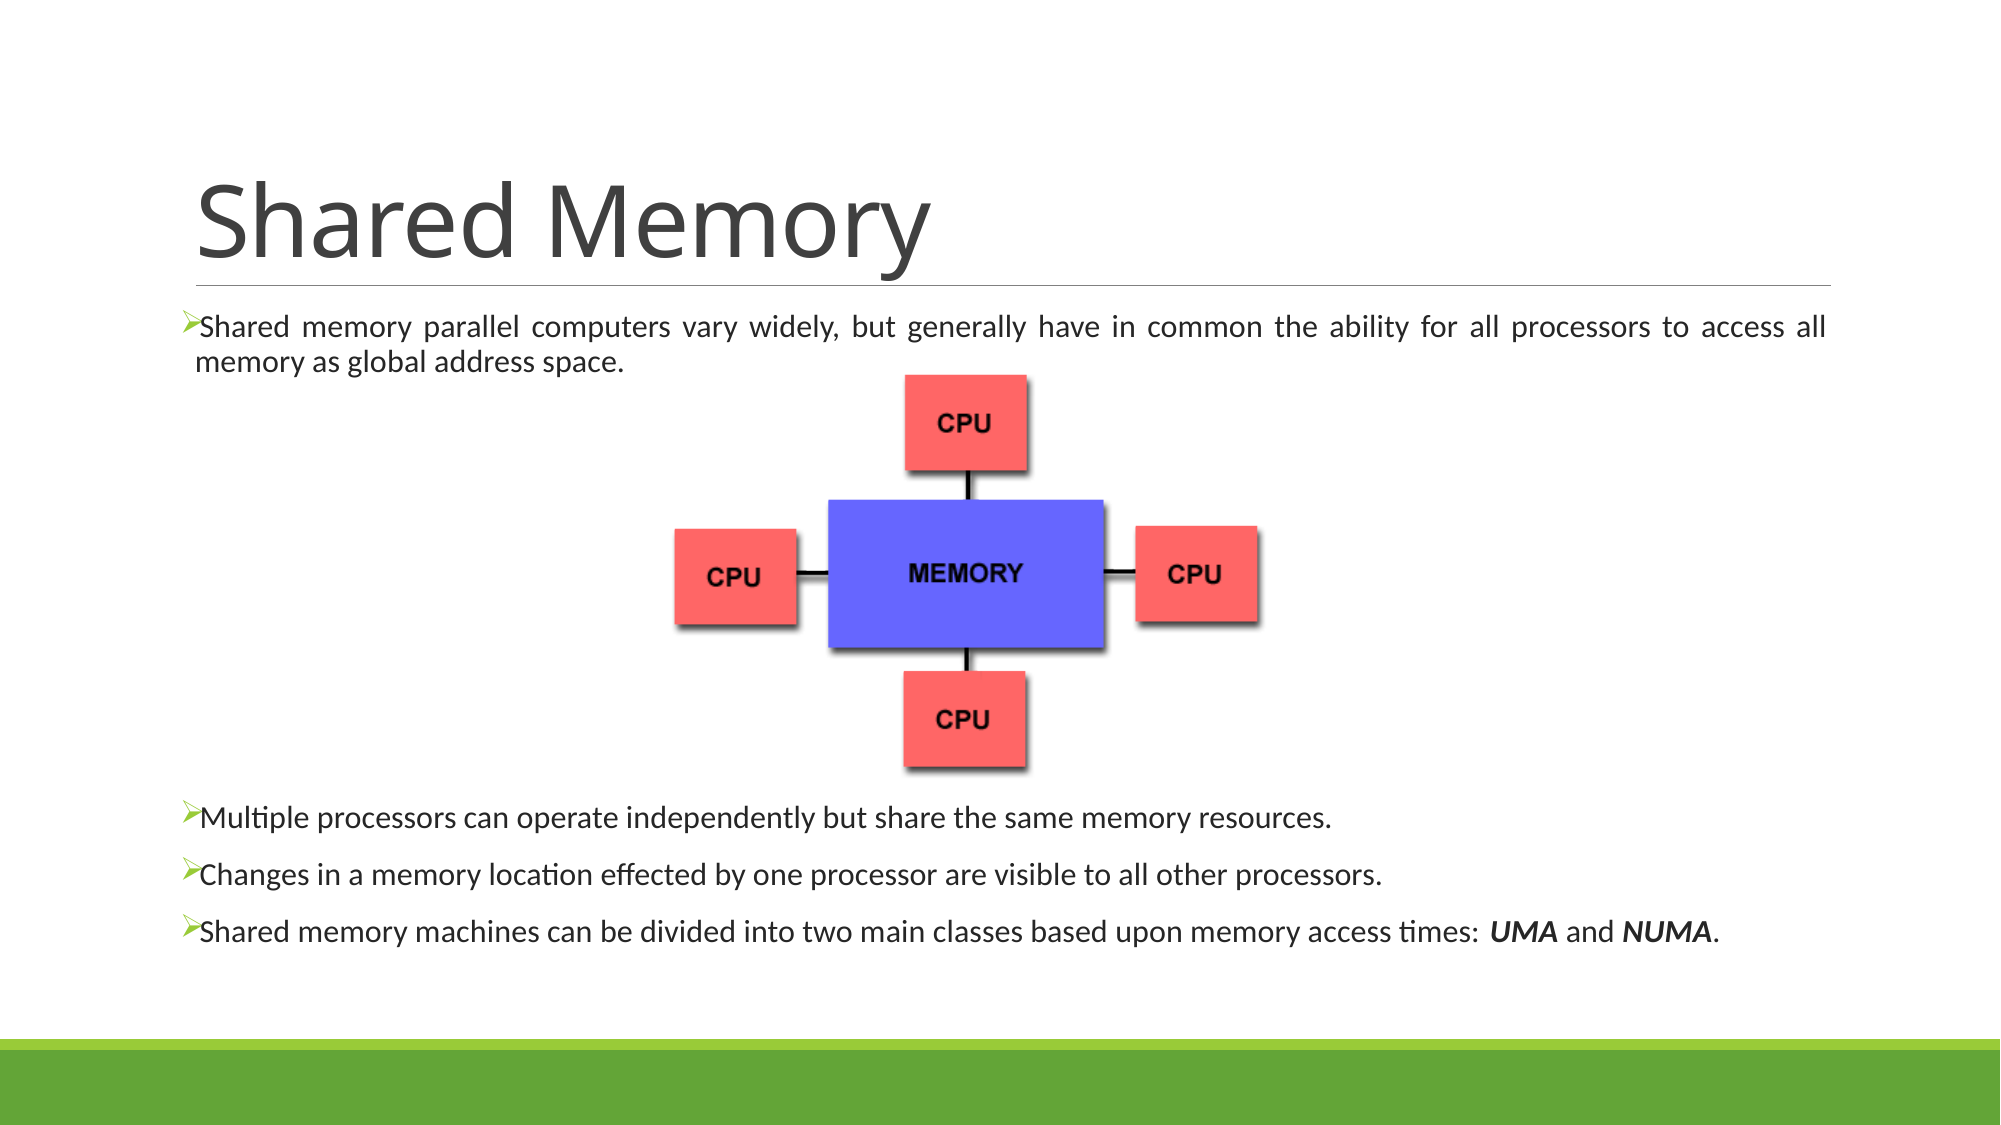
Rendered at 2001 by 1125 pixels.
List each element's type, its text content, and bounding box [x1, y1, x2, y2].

picture [668, 365, 1269, 780]
title Shared Memory [180, 47, 1830, 285]
list Shared memory parallel computers vary widely, but generally have in common the ability for all processors to access all memory as global address space. Multiple processors can operate independently but share the same memory resources. Changes in a memory location effected by one processor are visible to all other processors. Shared memory machines can be divided into two main classes based upon memory access times: UMA and NUMA. [180, 302, 1830, 963]
